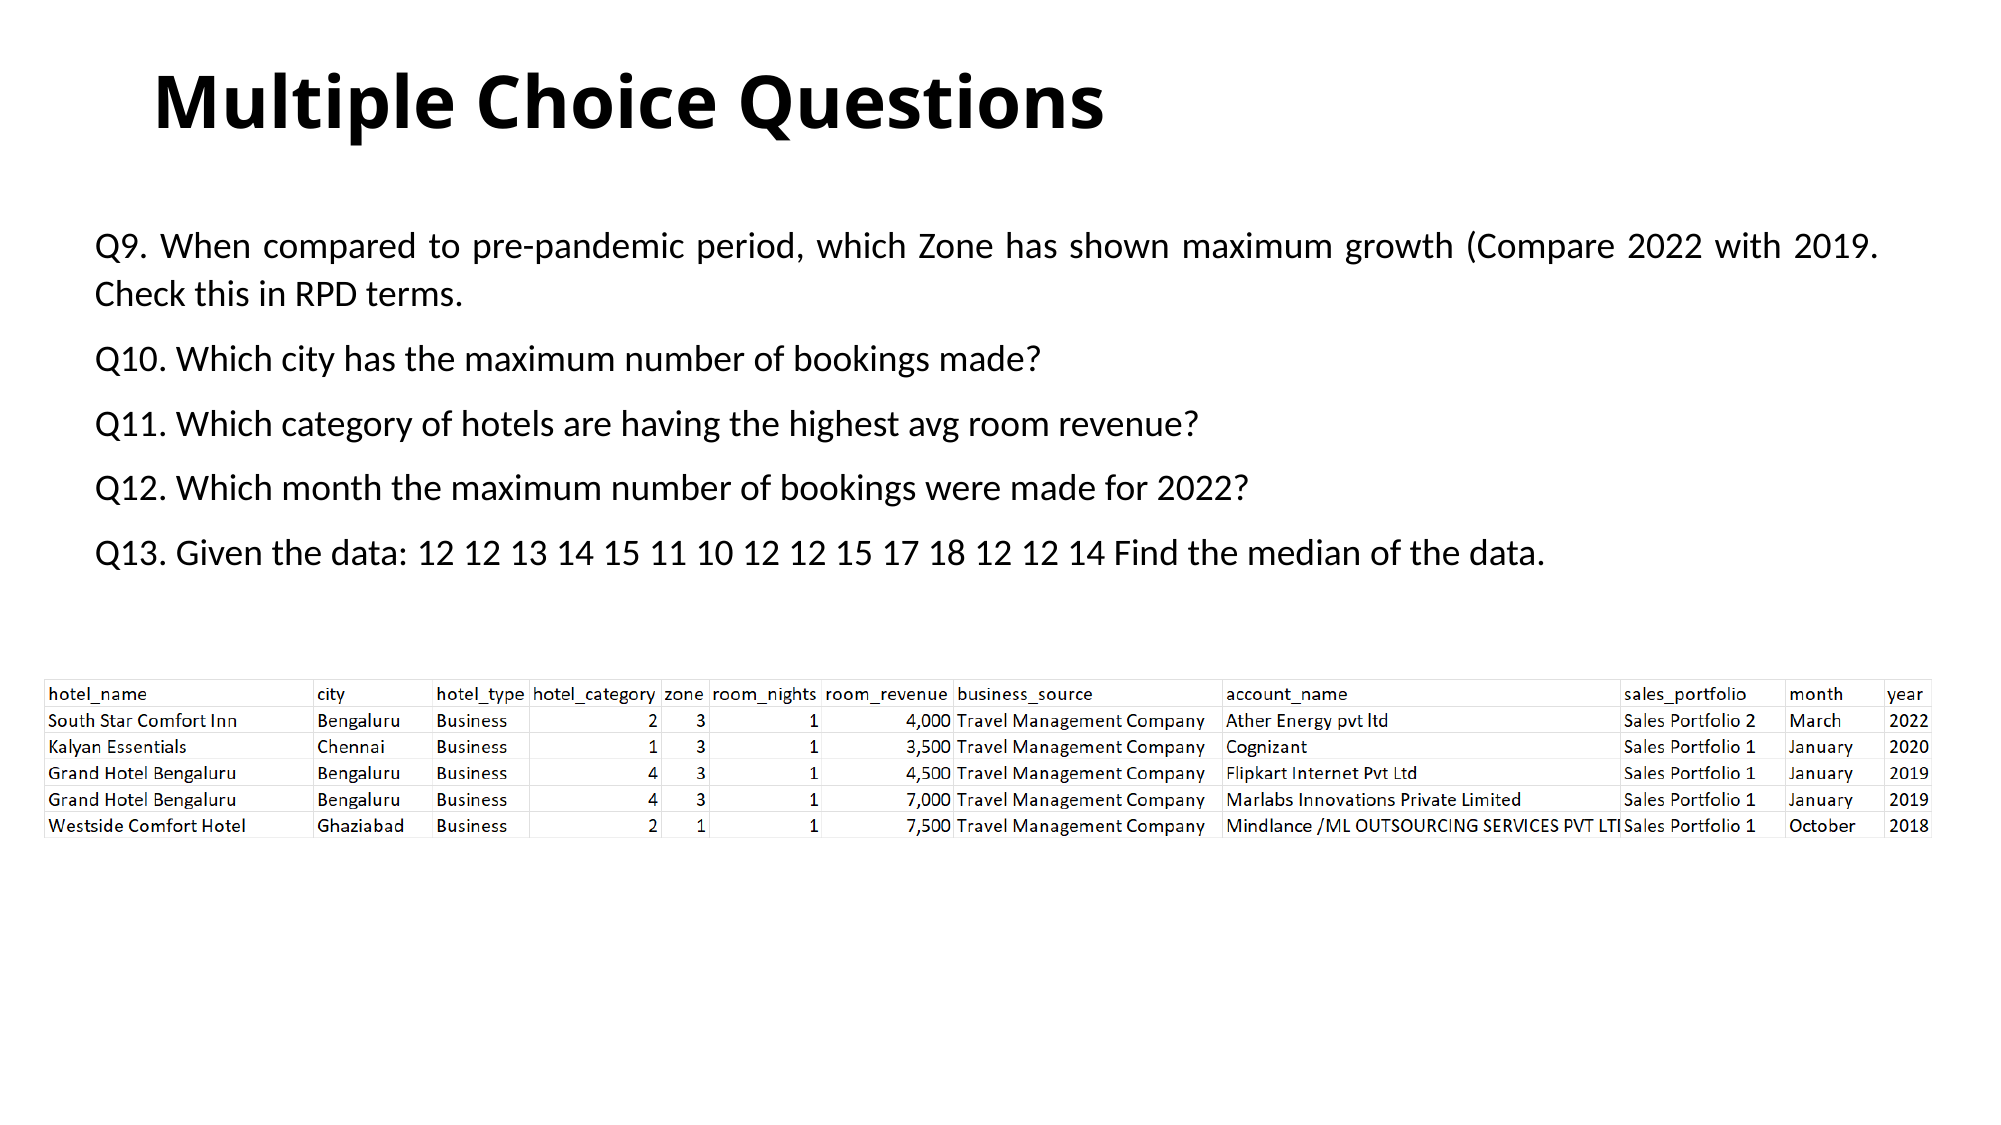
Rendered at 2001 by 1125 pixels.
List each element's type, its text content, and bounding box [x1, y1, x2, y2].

text_box Q9. When compared to pre-pandemic period, which Zone has shown maximum growth (Compare 2022 with 2019. Check this in RPD terms. Q10. Which city has the maximum number of bookings made? Q11. Which category of hotels are having the highest avg room revenue? Q12. Which month the maximum number of bookings were made for 2022? Q13. Given the data: 12 12 13 14 15 11 10 12 12 15 17 18 12 12 14 Find the median of the data. [80, 210, 1896, 581]
picture [44, 679, 1932, 838]
title Multiple Choice Questions [137, 0, 1863, 210]
